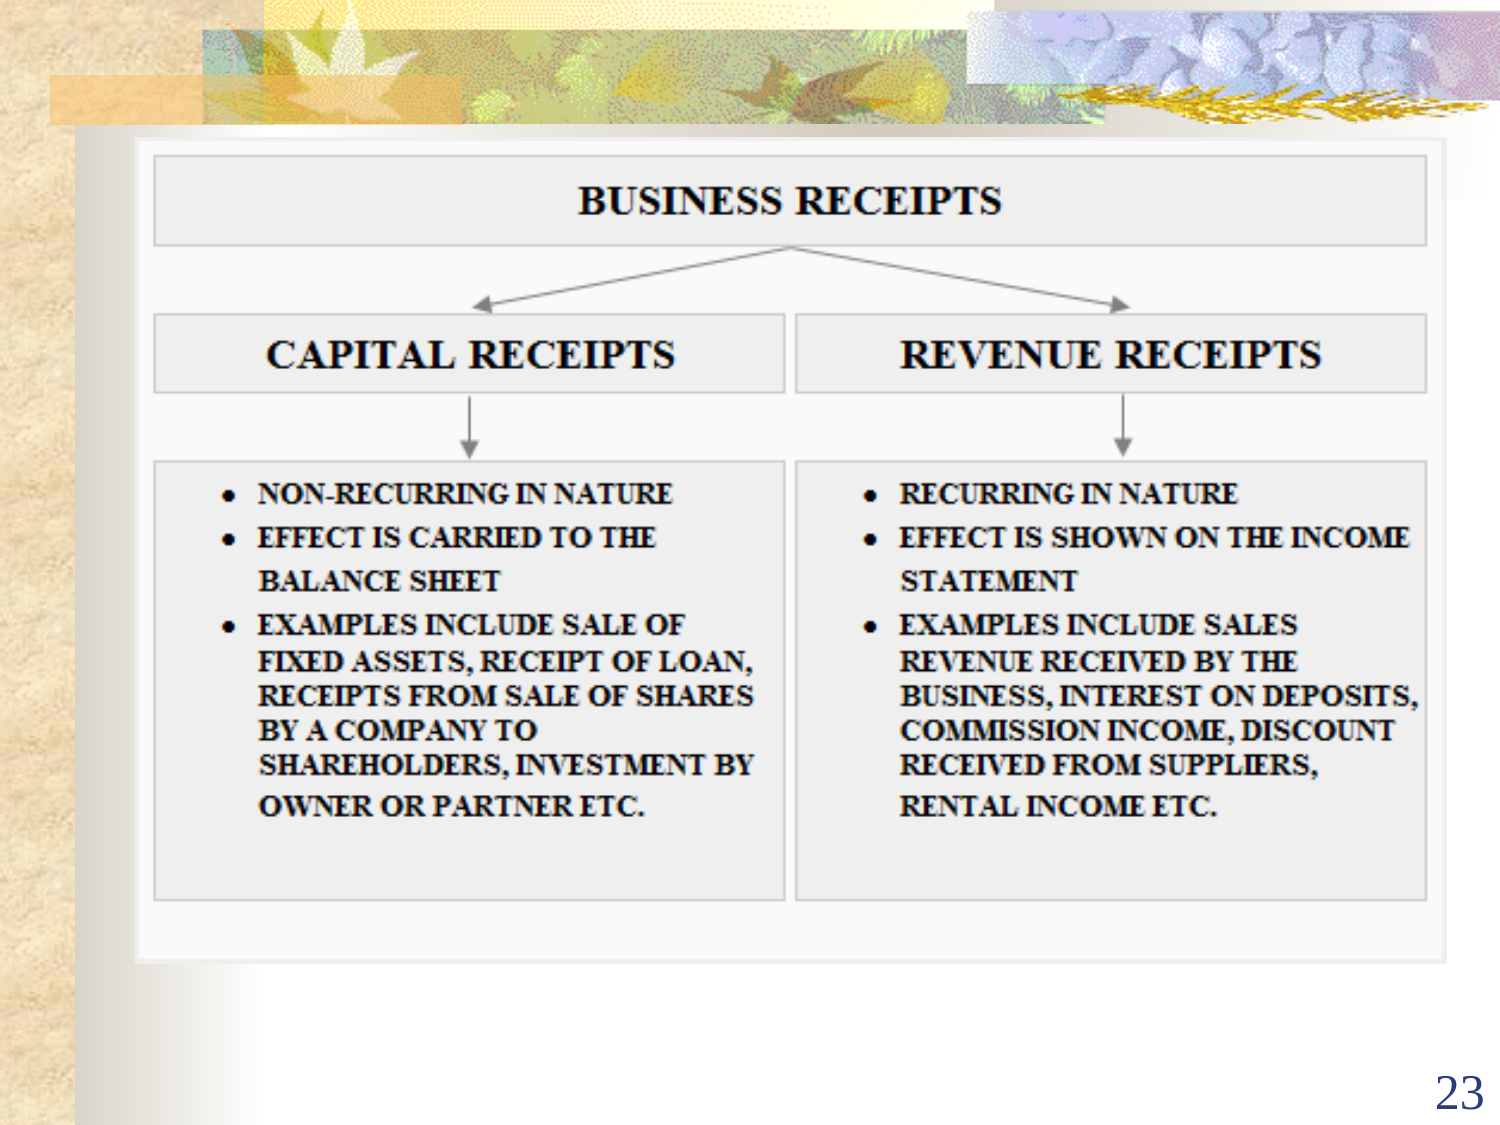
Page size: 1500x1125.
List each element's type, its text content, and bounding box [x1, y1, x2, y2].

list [135, 136, 1448, 964]
text_box ‹#› [1349, 1052, 1500, 1125]
picture [0, 0, 1500, 1125]
